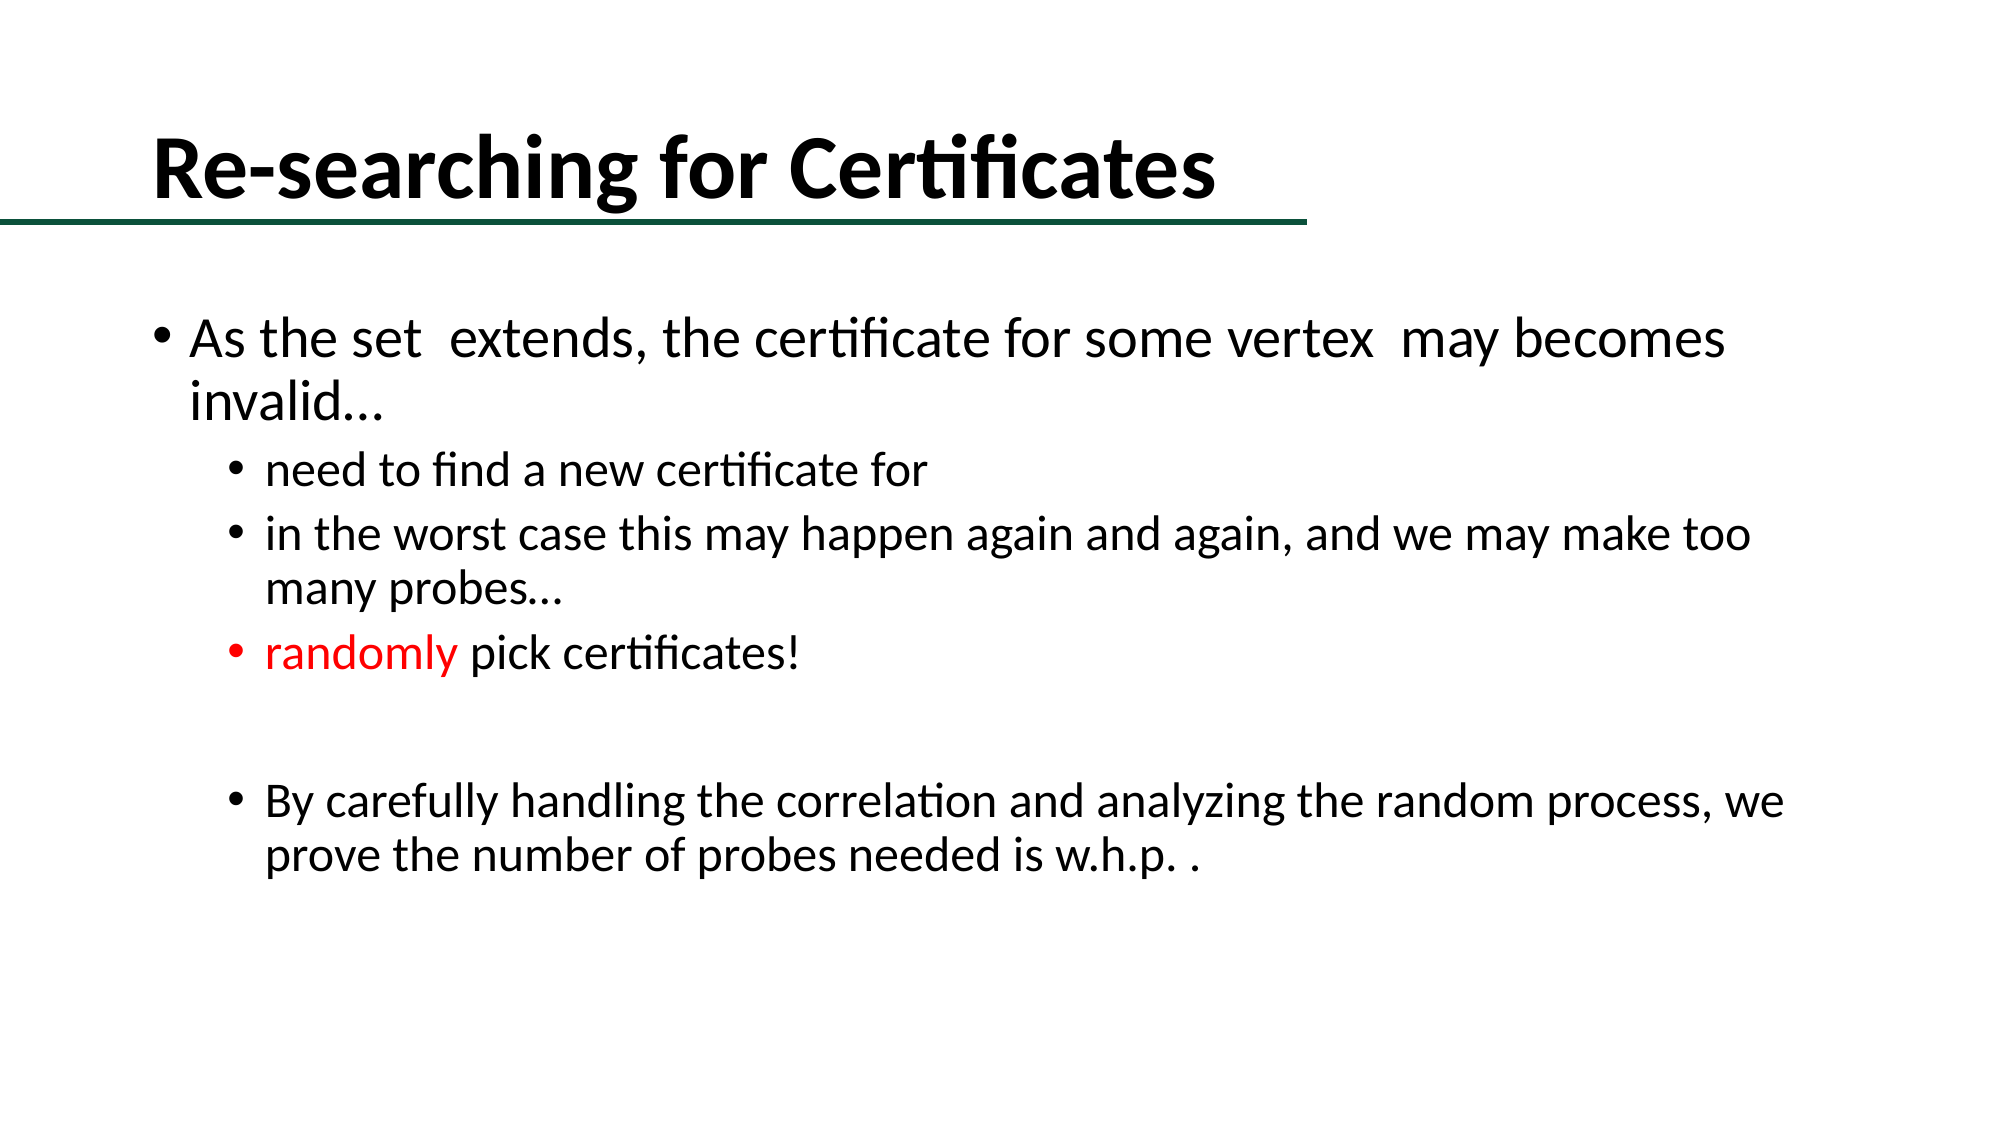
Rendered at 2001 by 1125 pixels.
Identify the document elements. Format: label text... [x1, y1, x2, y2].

title Re-searching for Certificates [137, 59, 1863, 278]
